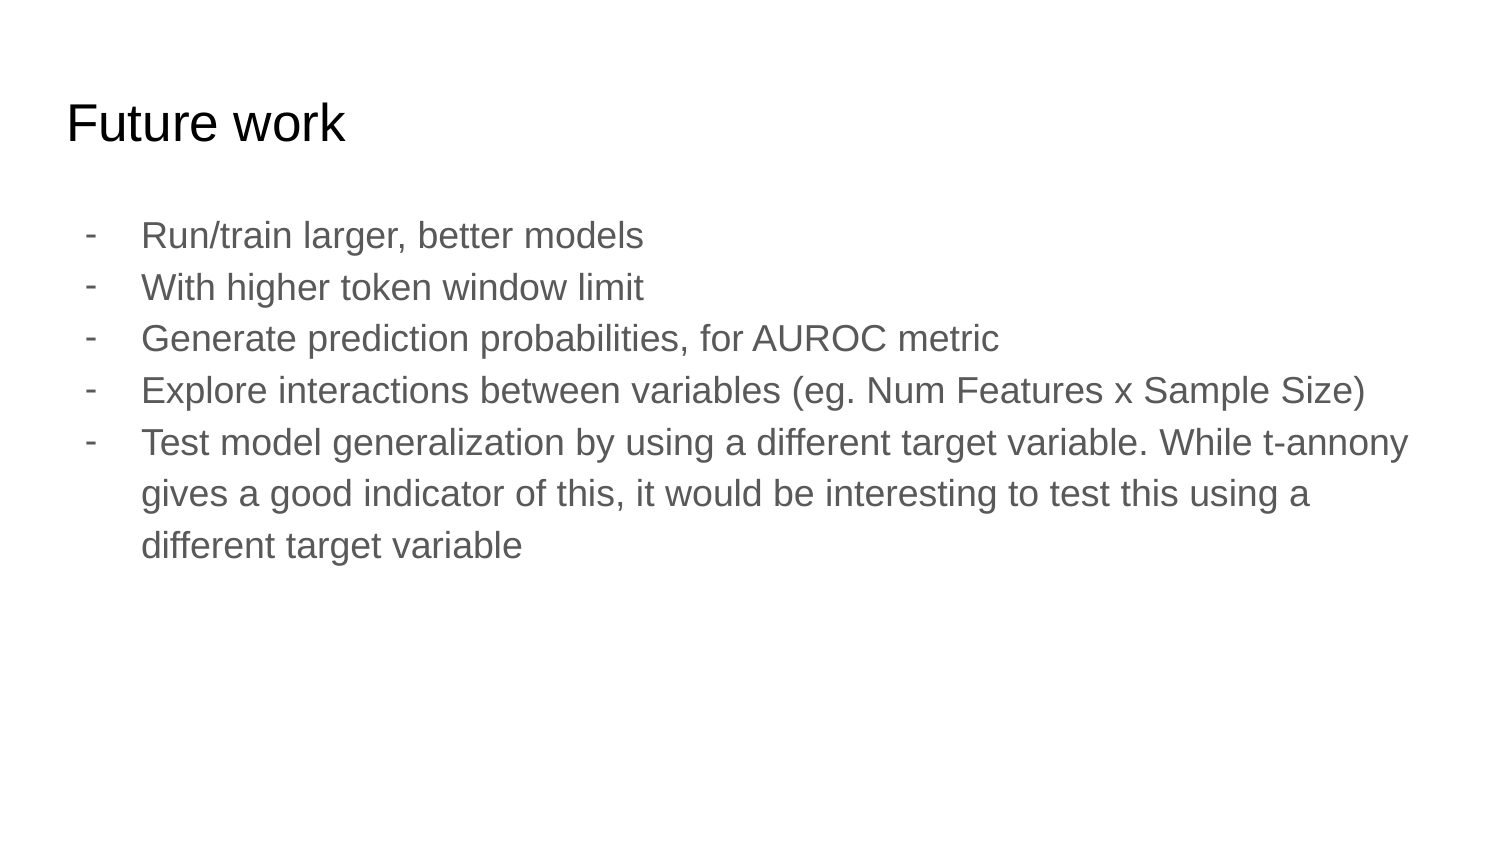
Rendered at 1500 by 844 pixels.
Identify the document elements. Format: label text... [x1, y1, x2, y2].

list Run/train larger, better models With higher token window limit Generate prediction probabilities, for AUROC metric Explore interactions between variables (eg. Num Features x Sample Size) Test model generalization by using a different target variable. While t-annony gives a good indicator of this, it would be interesting to test this using a different target variable [51, 189, 1449, 750]
title Future work [51, 72, 1449, 167]
